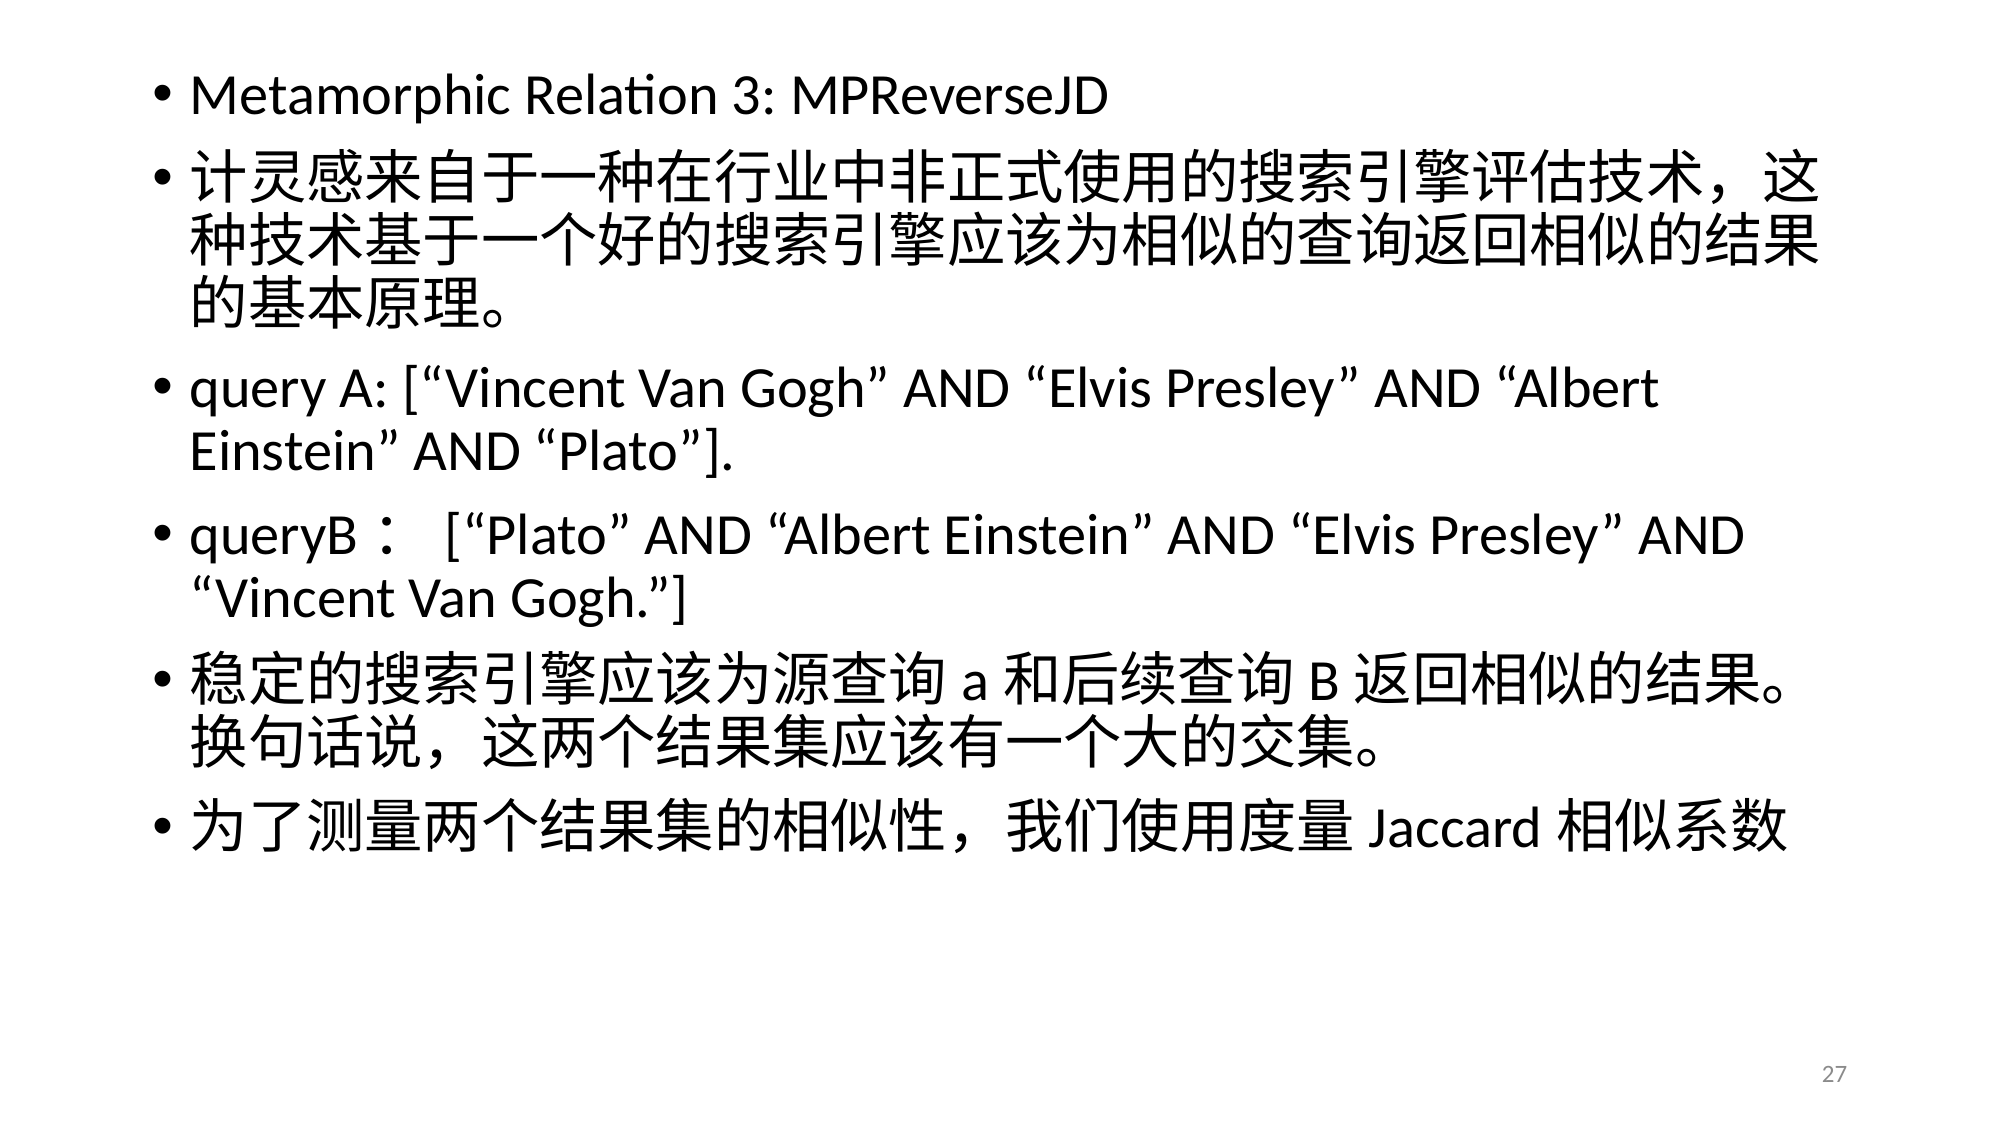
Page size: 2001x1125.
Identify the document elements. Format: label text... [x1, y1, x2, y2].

list Metamorphic Relation 3: MPReverseJD 计灵感来自于一种在行业中非正式使用的搜索引擎评估技术，这种技术基于一个好的搜索引擎应该为相似的查询返回相似的结果的基本原理。 query A: [“Vincent Van Gogh” AND “Elvis Presley” AND “Albert Einstein” AND “Plato”]. queryB：[“Plato” AND “Albert Einstein” AND “Elvis Presley” AND “Vincent Van Gogh.”] 稳定的搜索引擎应该为源查询a和后续查询B返回相似的结果。换句话说，这两个结果集应该有一个大的交集。 为了测量两个结果集的相似性，我们使用度量Jaccard相似系数 [137, 56, 1863, 1125]
slide_number 27 [1412, 1042, 1863, 1103]
